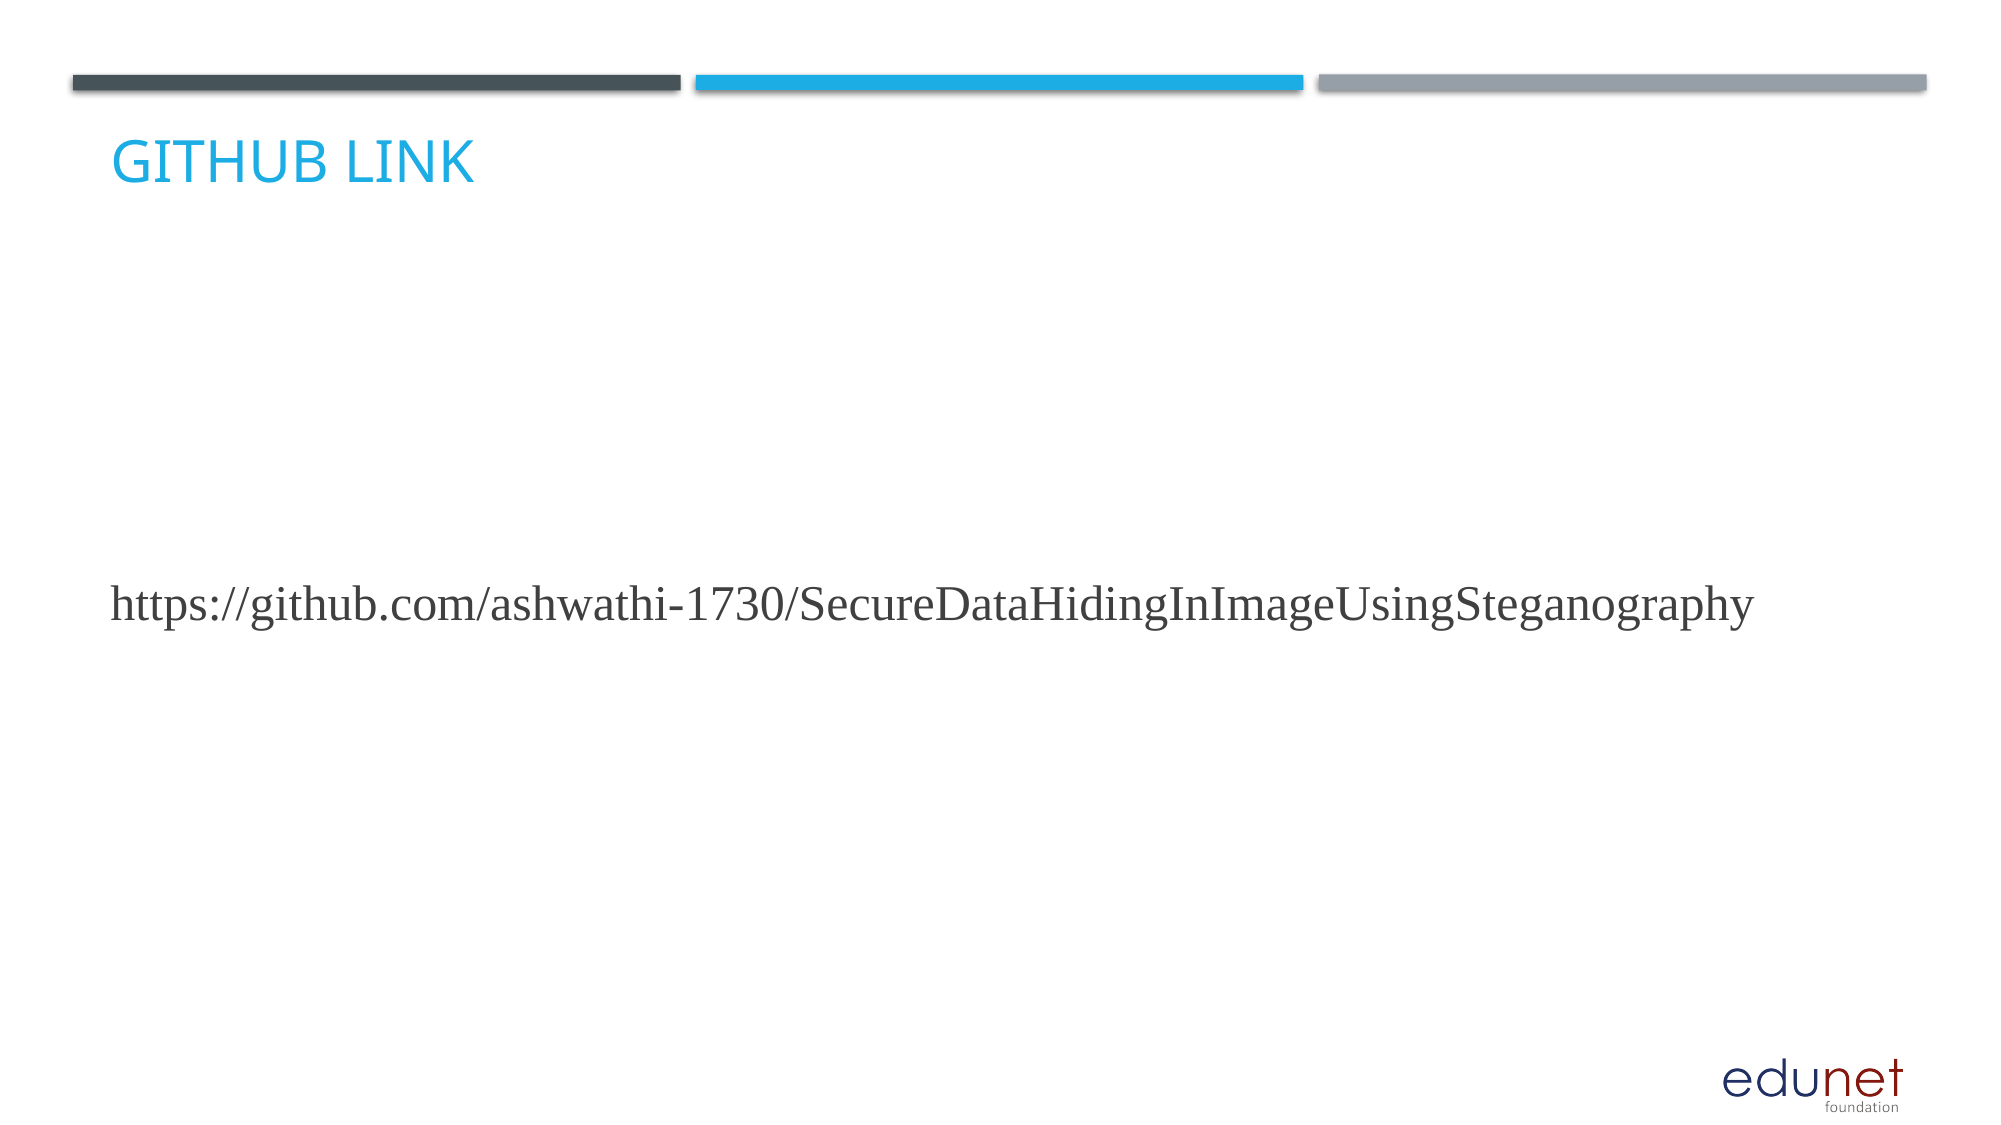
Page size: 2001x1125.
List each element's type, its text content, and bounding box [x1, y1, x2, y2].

title GitHub Link [95, 115, 1905, 203]
picture [1719, 1056, 1905, 1116]
list https://github.com/ashwathi-1730/SecureDataHidingInImageUsingSteganography [95, 213, 1905, 981]
